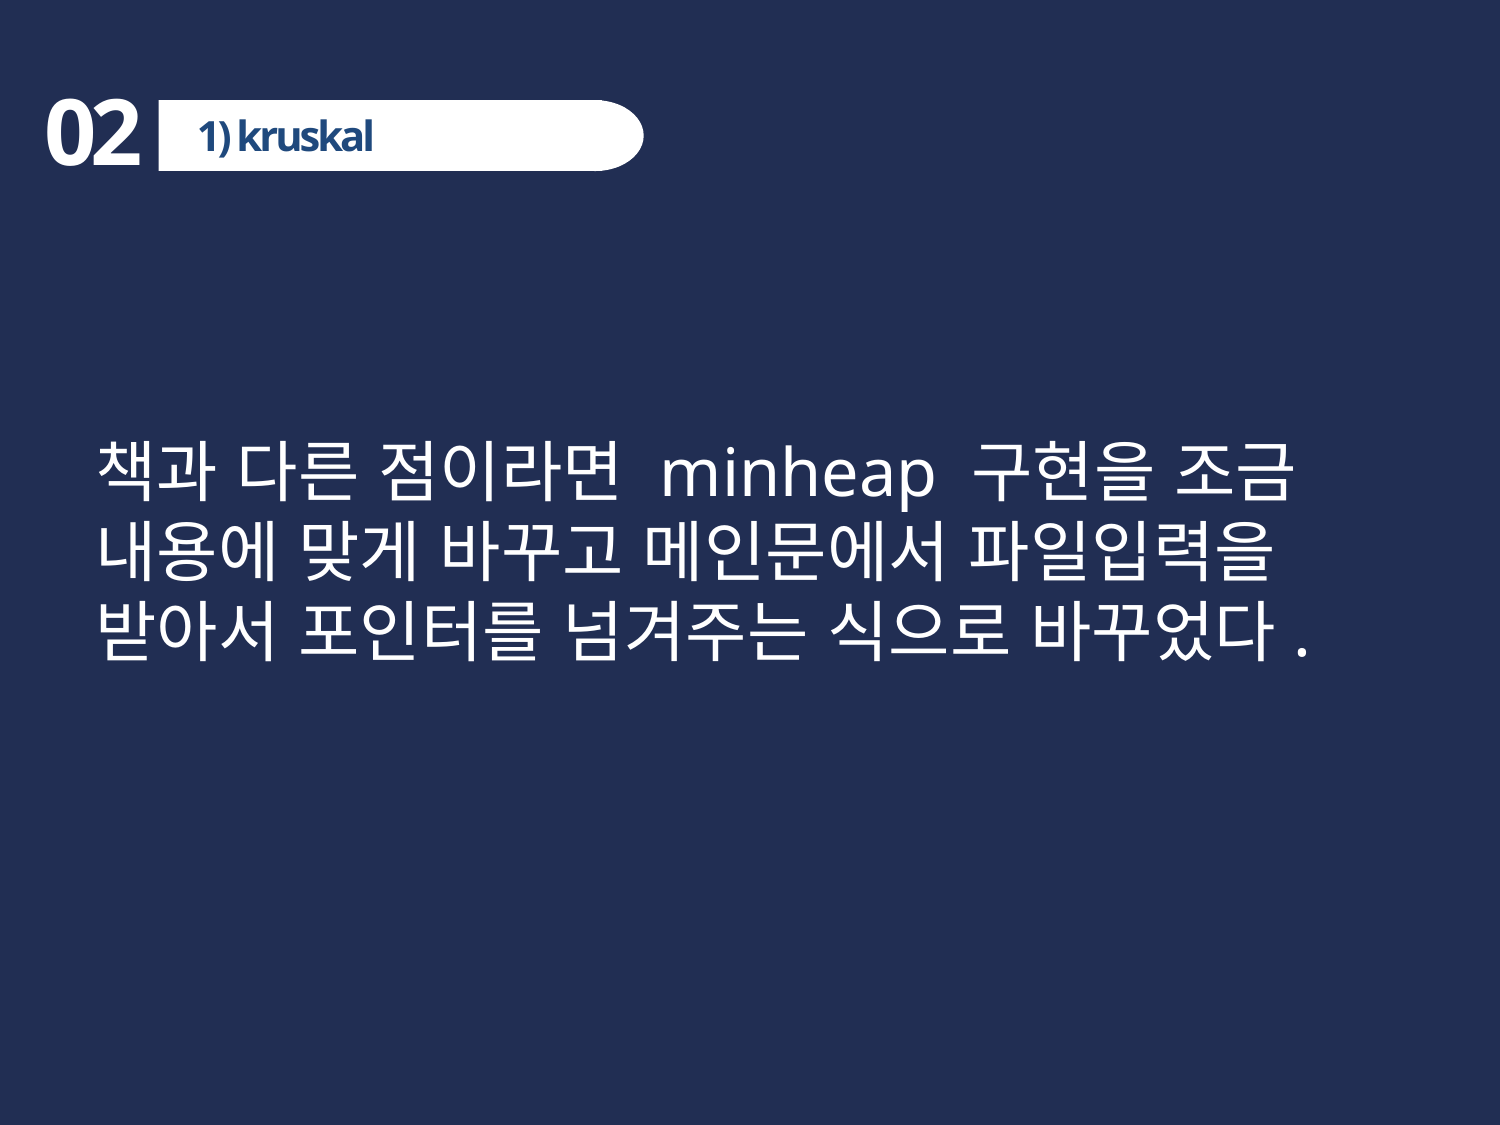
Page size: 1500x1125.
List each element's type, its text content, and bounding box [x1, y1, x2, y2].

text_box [158, 99, 644, 172]
text_box 02 [29, 66, 195, 191]
text_box 책과 다른 점이라면 minheap 구현을 조금 내용에 맞게 바꾸고 메인문에서 파일입력을 받아서 포인터를 넘겨주는 식으로 바꾸었다. [80, 422, 1418, 678]
